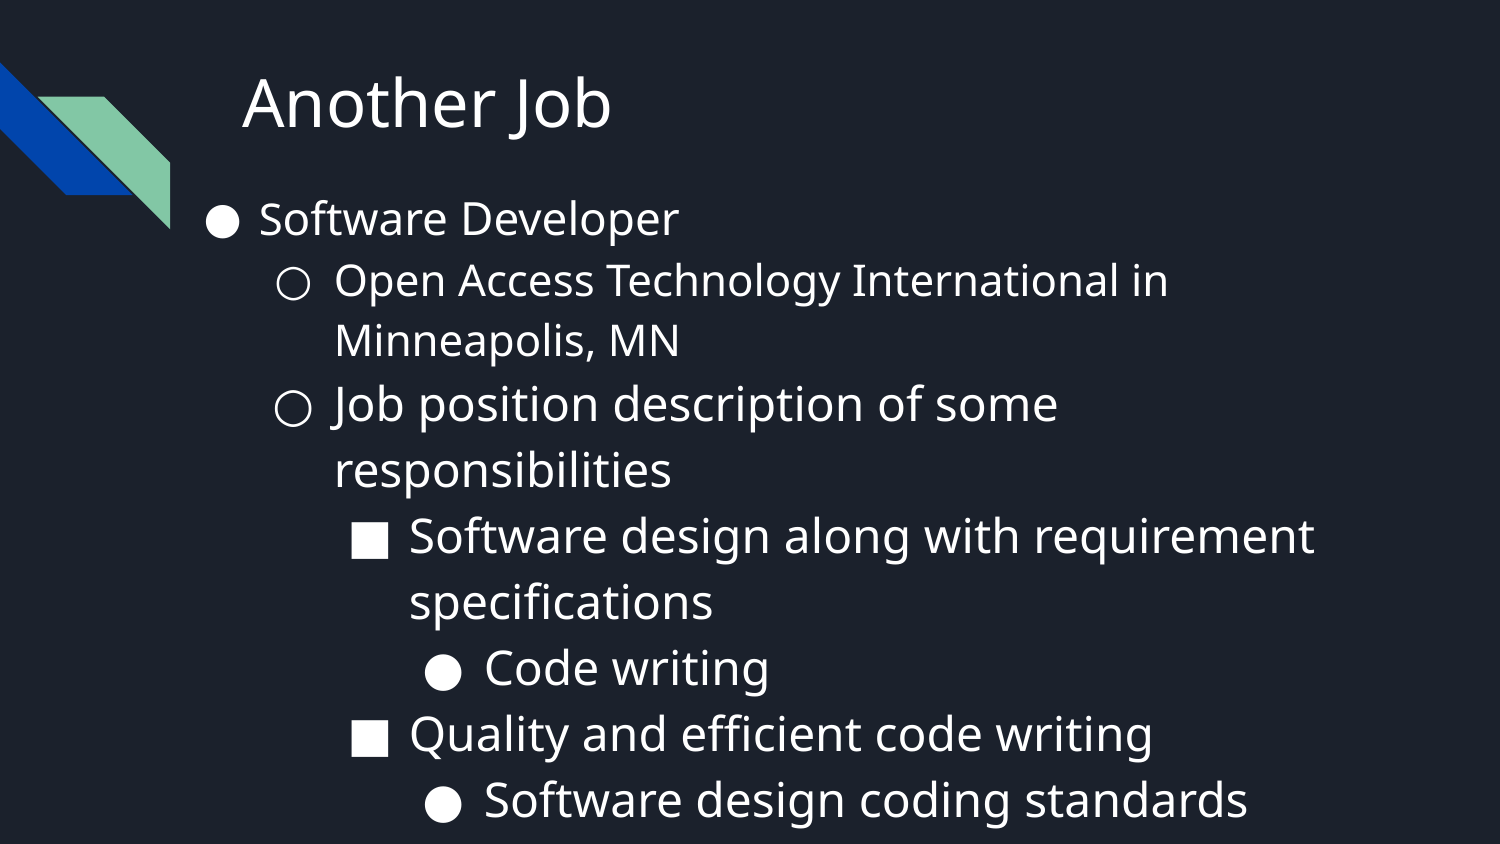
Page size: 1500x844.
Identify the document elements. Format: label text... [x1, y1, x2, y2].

title Another Job [227, 45, 1383, 196]
list Software Developer Open Access Technology International in Minneapolis, MN Job position description of some responsibilities Software design along with requirement specifications Code writing Quality and efficient code writing Software design coding standards [168, 166, 1366, 766]
